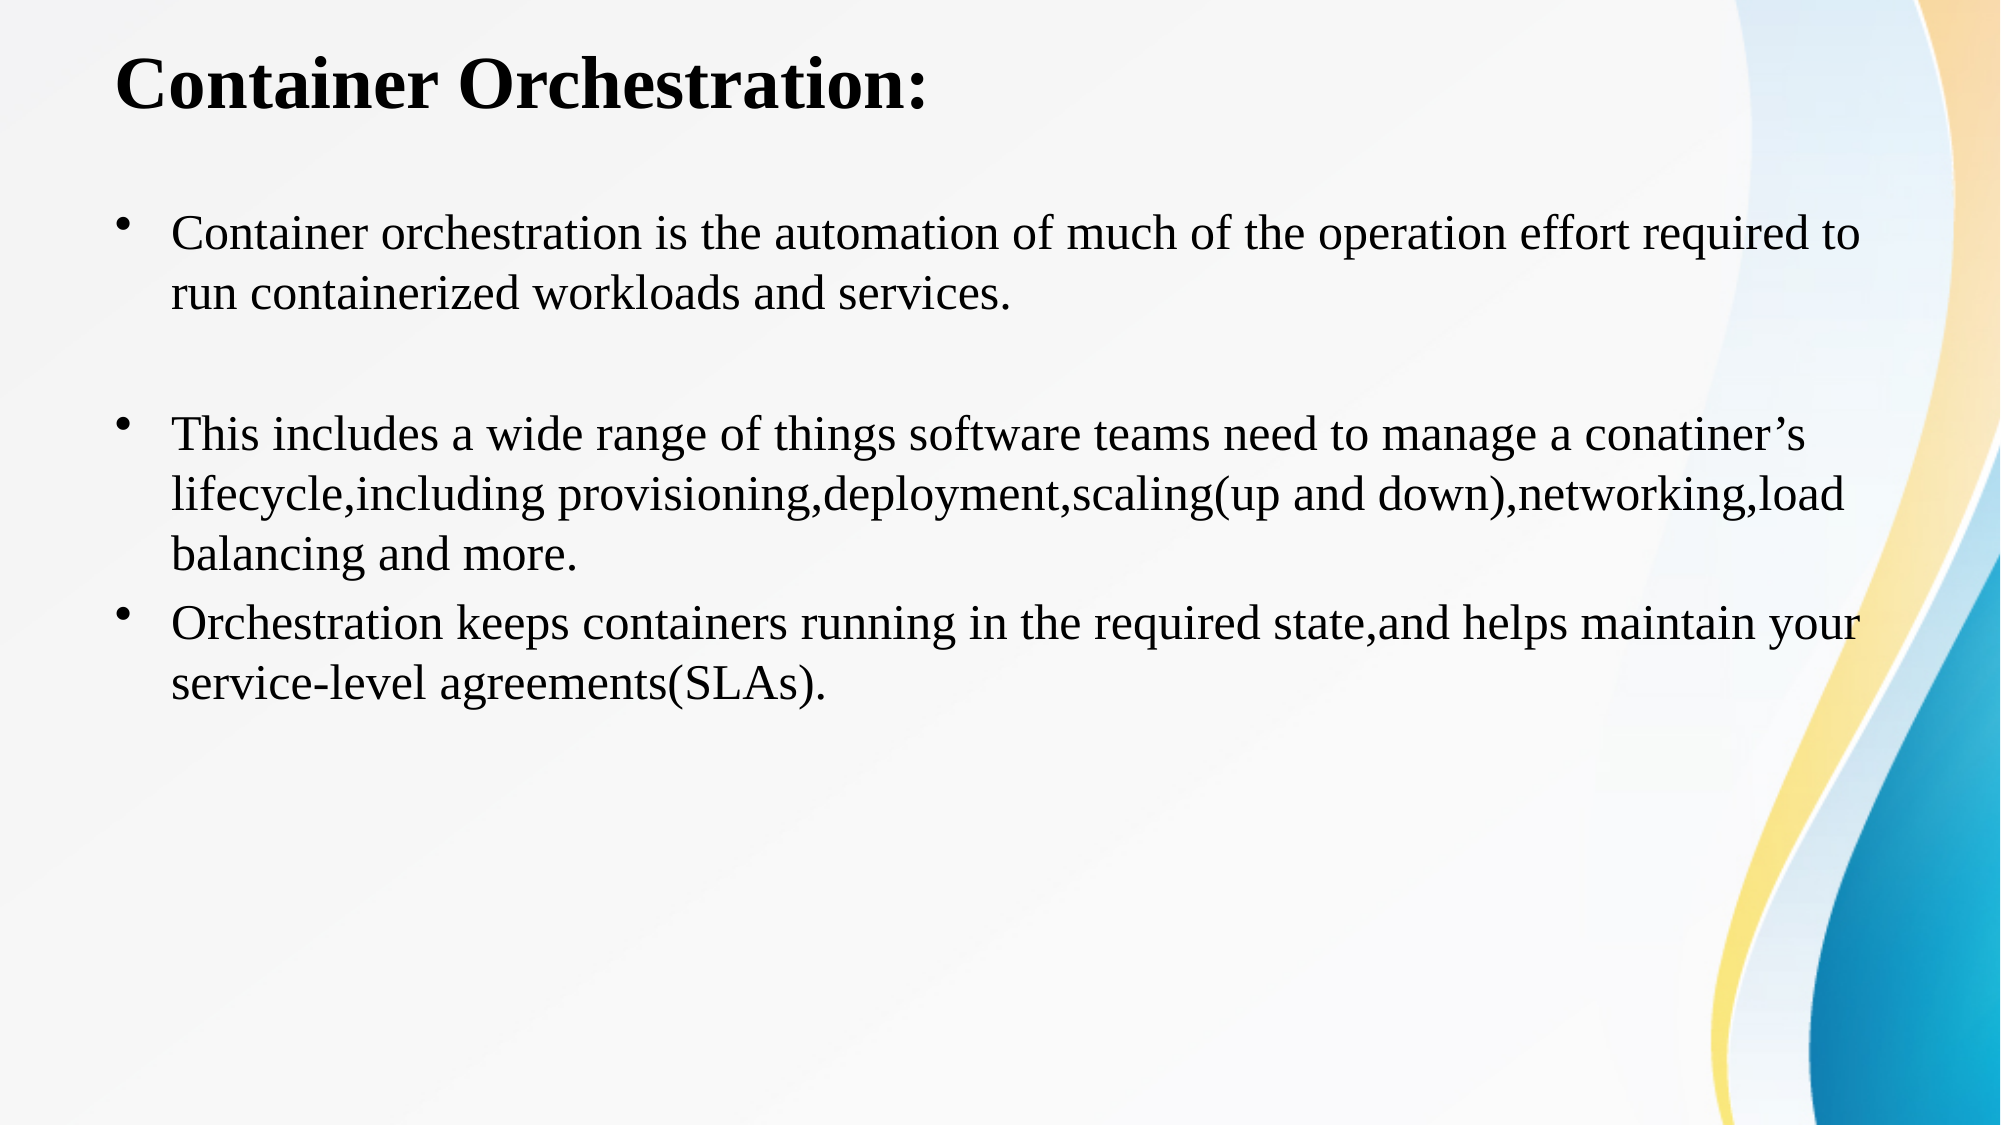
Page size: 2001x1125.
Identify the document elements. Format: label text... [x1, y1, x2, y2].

title Container Orchestration: [99, 30, 1901, 127]
list Container orchestration is the automation of much of the operation effort required to run containerized workloads and services. This includes a wide range of things software teams need to manage a conatiner’s lifecycle,including provisioning,deployment,scaling(up and down),networking,load balancing and more. Orchestration keeps containers running in the required state,and helps maintain your service-level agreements(SLAs). [99, 192, 1901, 1006]
picture [0, 0, 2001, 1125]
